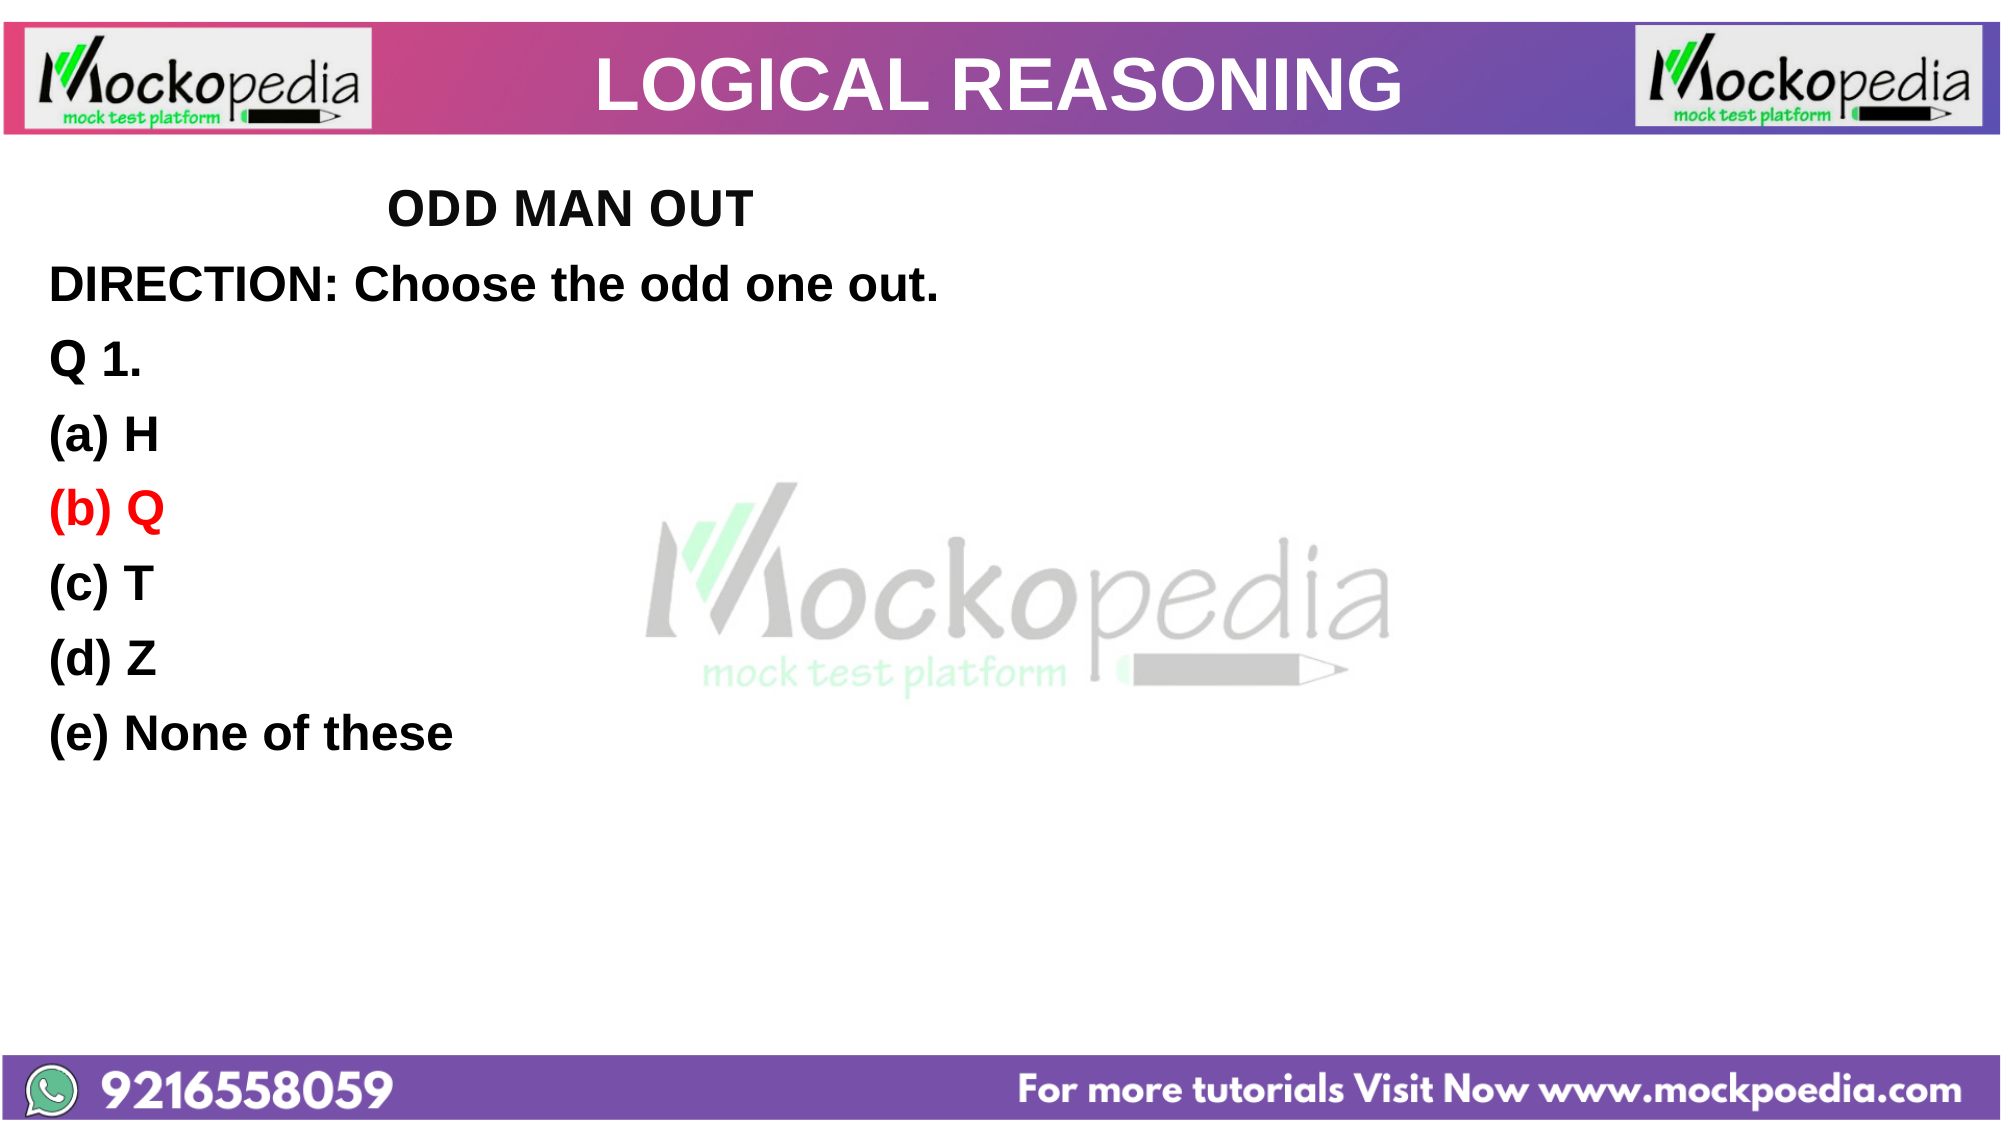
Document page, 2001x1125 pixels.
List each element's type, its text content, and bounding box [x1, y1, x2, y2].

title LOGICAL REASONING [41, 31, 1959, 142]
picture [0, 0, 2001, 1125]
list ODD MAN OUT DIRECTION: Choose the odd one out. Q 1. H (b) Q (c) T (d) Z (e) None of these [33, 175, 1959, 1053]
